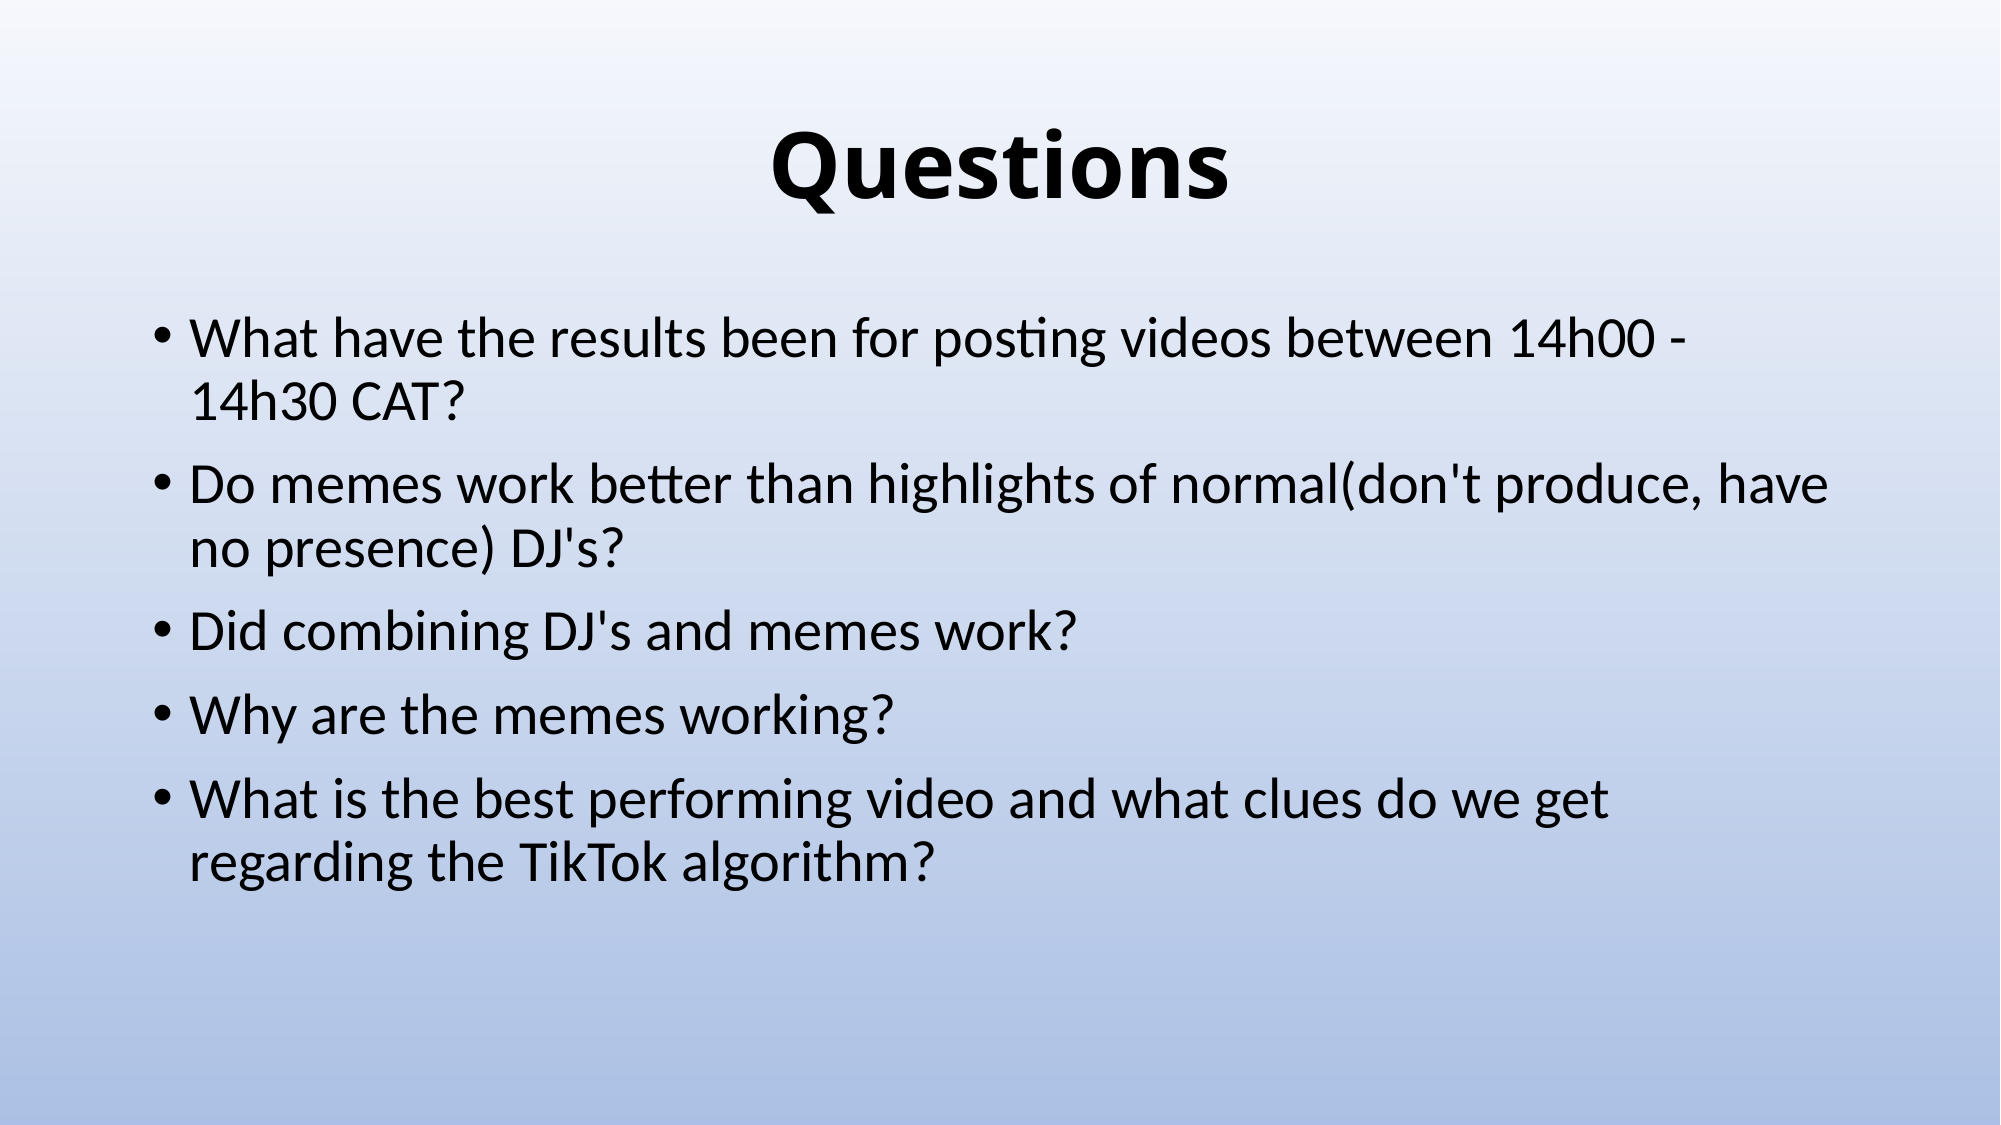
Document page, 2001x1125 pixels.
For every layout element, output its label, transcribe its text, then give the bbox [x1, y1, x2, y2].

list What have the results been for posting videos between 14h00 - 14h30 CAT? Do memes work better than highlights of normal(don't produce, have no presence) DJ's? Did combining DJ's and memes work? Why are the memes working? What is the best performing video and what clues do we get regarding the TikTok algorithm? [137, 299, 1863, 1014]
title Questions [137, 59, 1863, 278]
